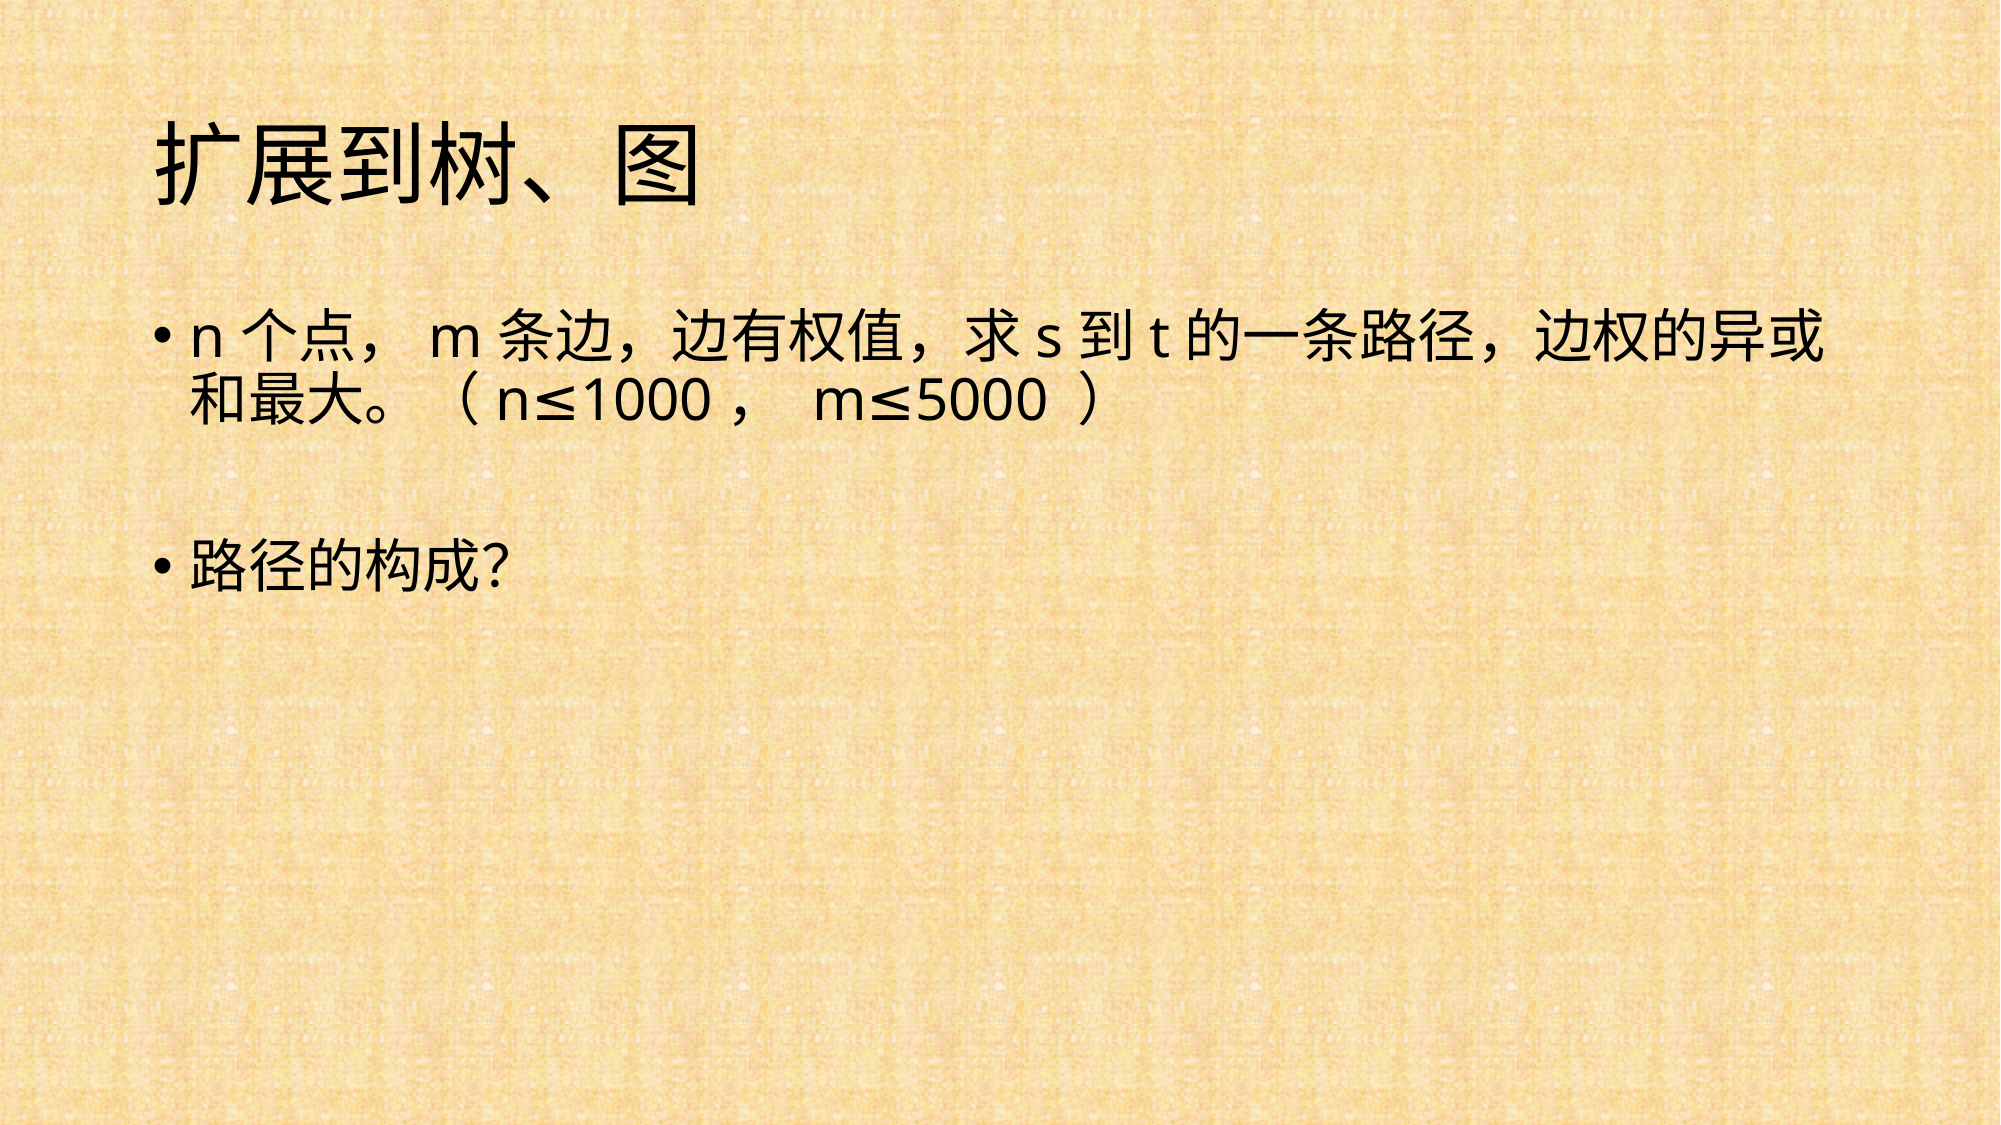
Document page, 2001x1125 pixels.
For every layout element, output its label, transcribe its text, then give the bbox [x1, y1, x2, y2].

picture [0, 0, 2001, 1125]
title 扩展到树、图 [137, 59, 1863, 278]
list n个点，m条边，边有权值，求s到t的一条路径，边权的异或和最大。（n≤1000， m≤5000 ） 路径的构成？ [137, 299, 1863, 1014]
